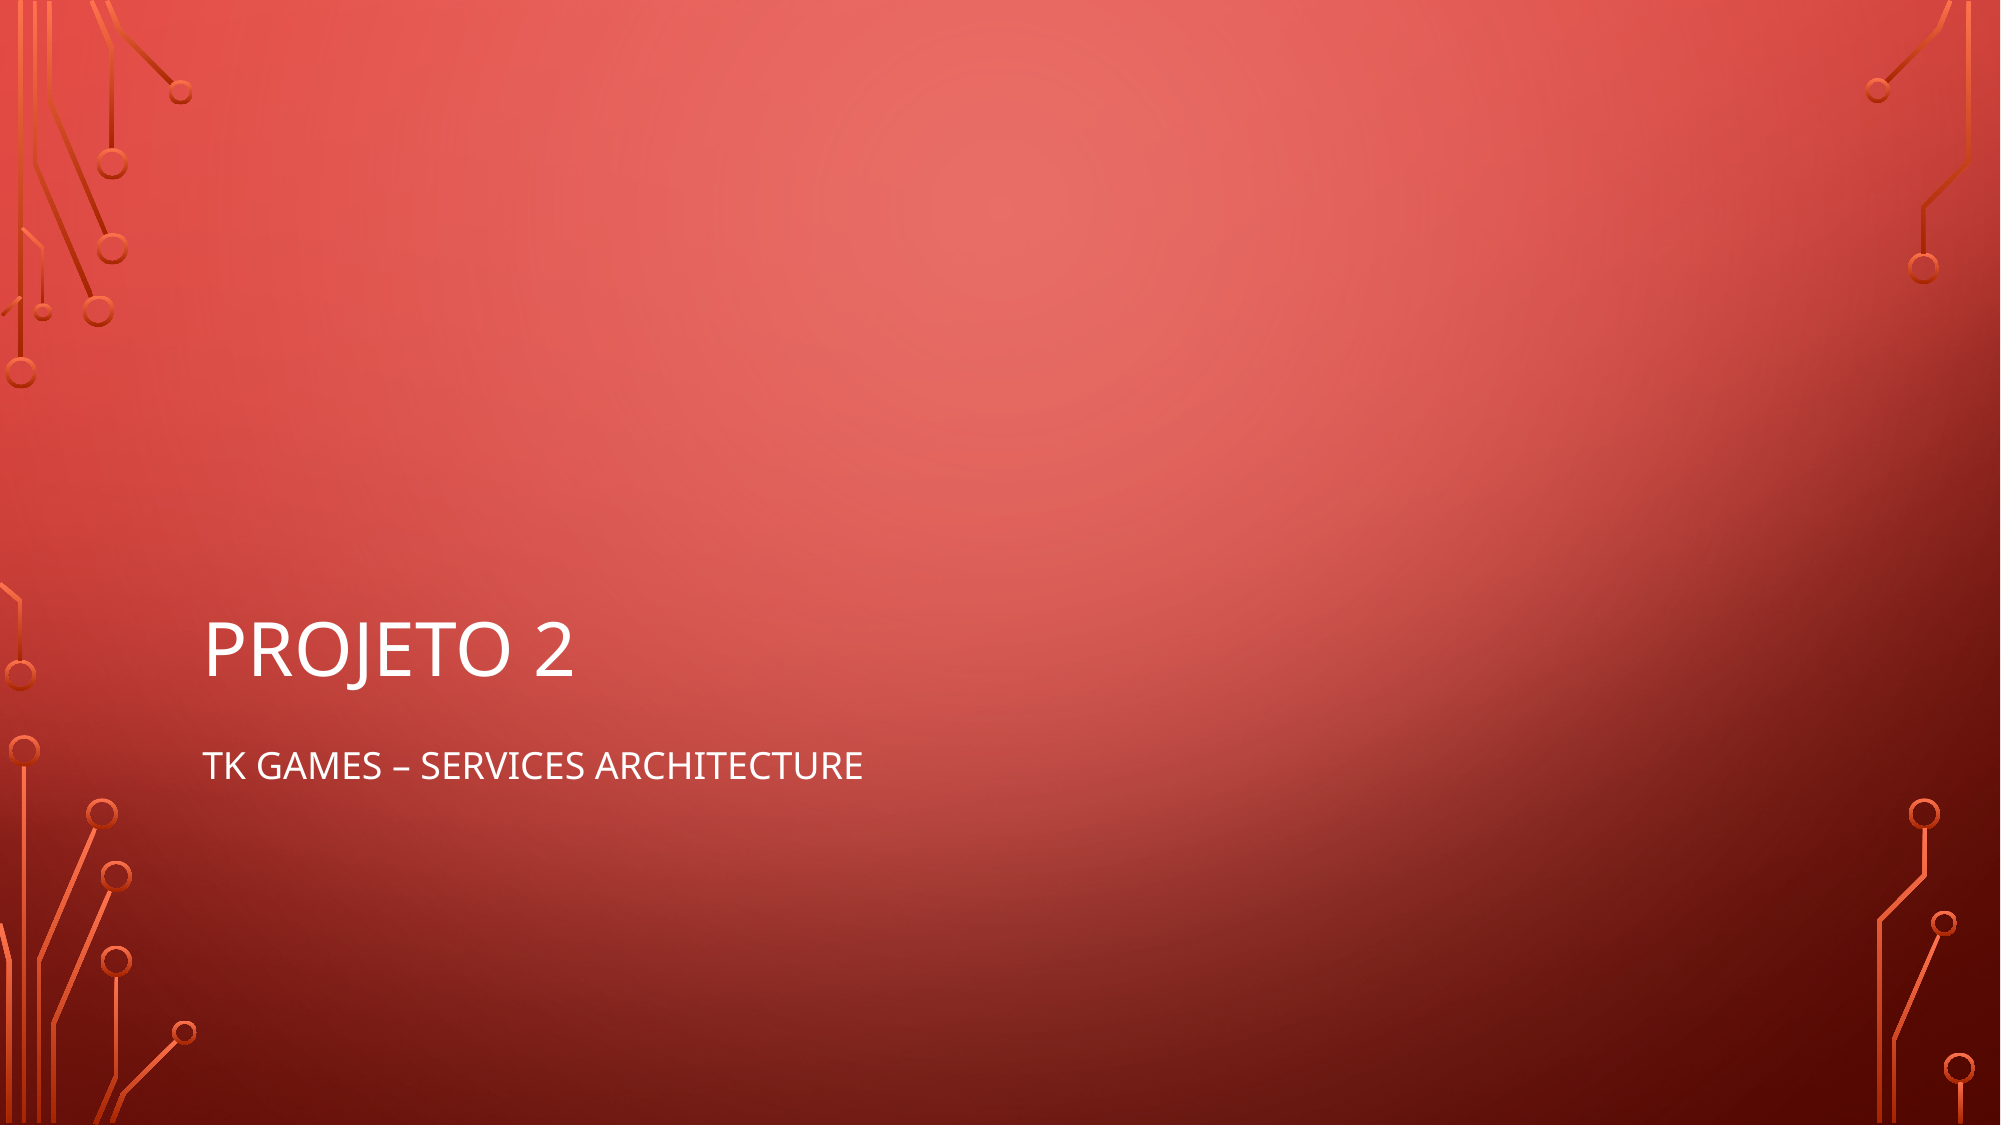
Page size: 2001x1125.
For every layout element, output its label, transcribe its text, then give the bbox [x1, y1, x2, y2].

list Tk games – services architecture [187, 725, 1813, 952]
title Projeto 2 [187, 232, 1813, 701]
